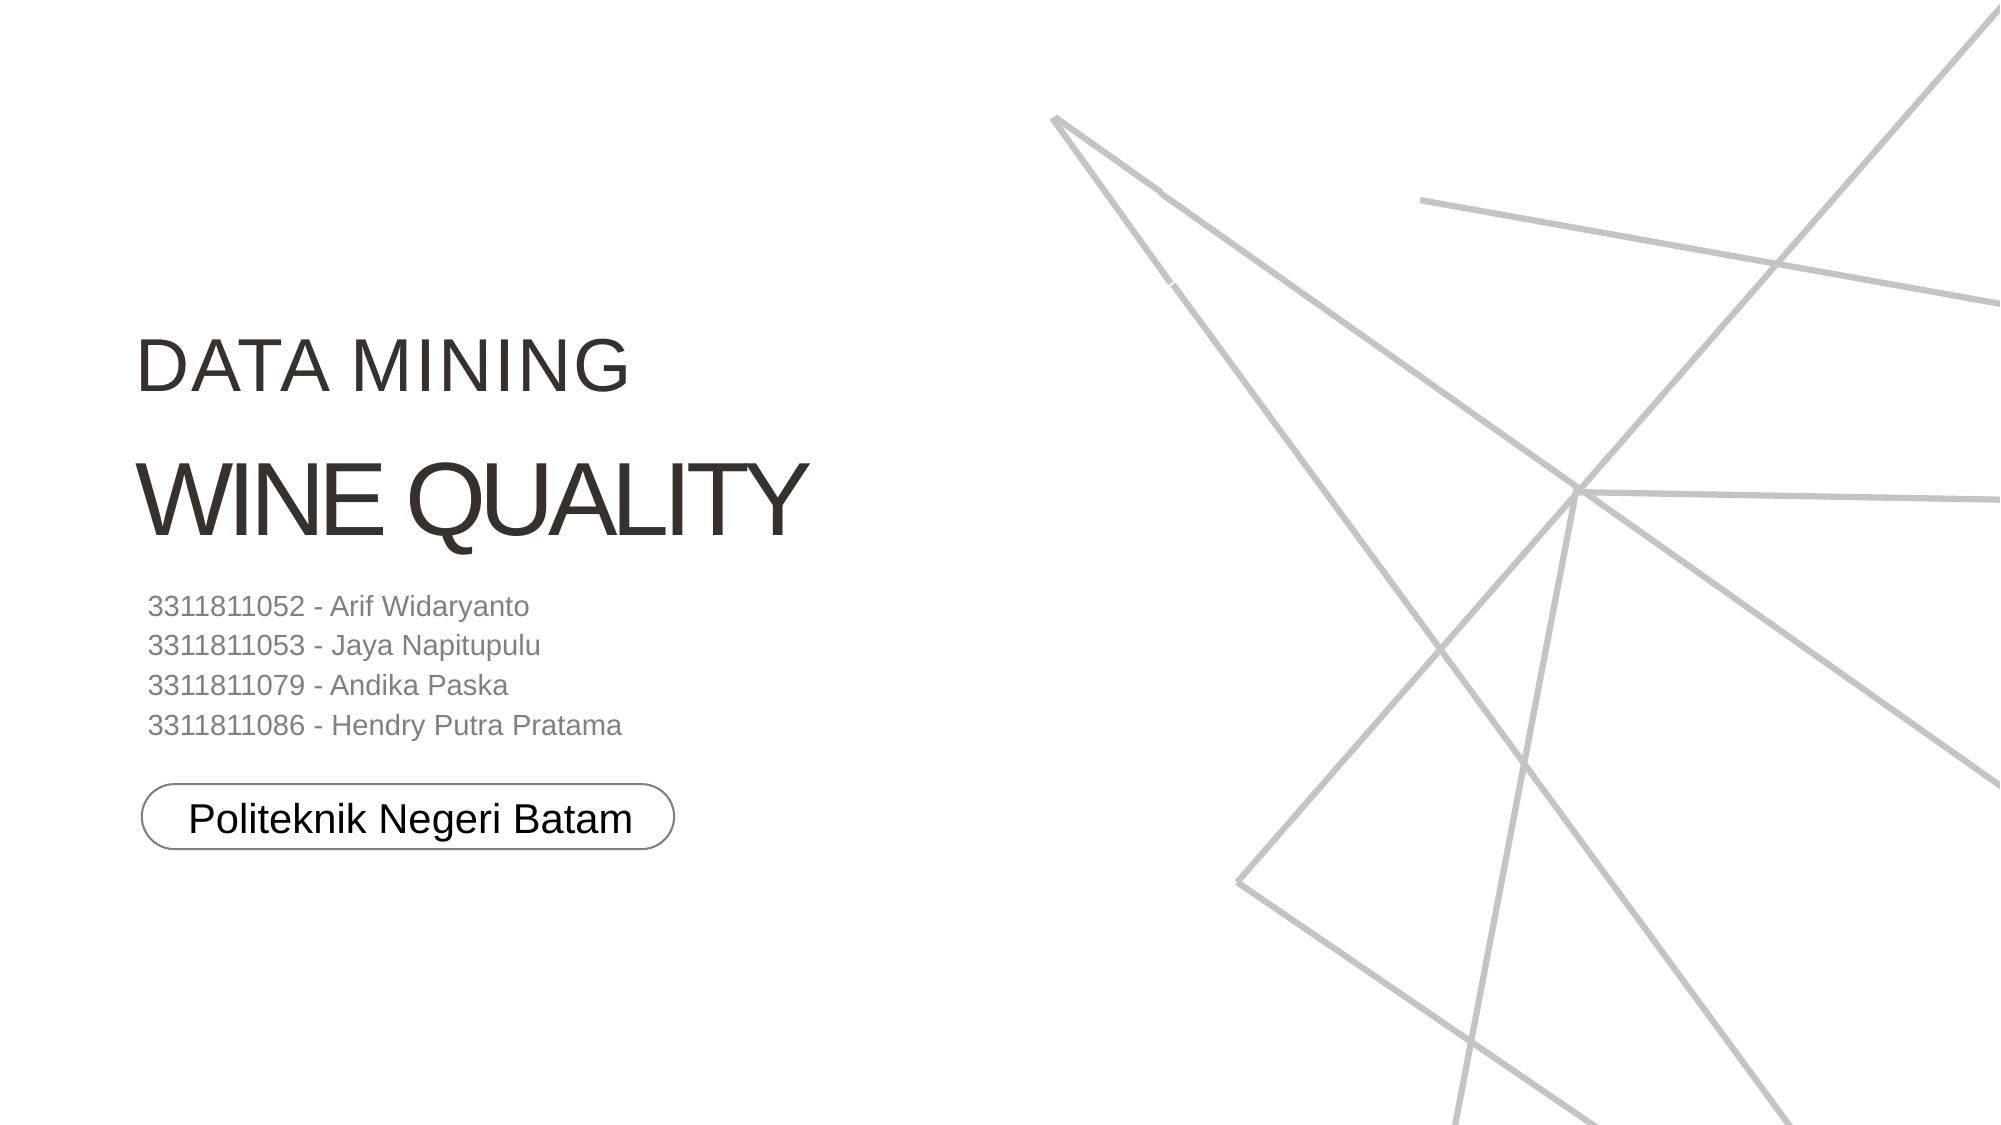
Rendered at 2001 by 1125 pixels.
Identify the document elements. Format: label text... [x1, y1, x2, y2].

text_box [62, 783, 760, 850]
text_box 3311811052 - Arif Widaryanto 3311811053 - Jaya Napitupulu 3311811079 - Andika Paska 3311811086 - Hendry Putra Pratama [132, 574, 944, 749]
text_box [1084, 0, 2000, 1125]
text_box DATA MINING WINE QUALITY [120, 299, 1084, 564]
